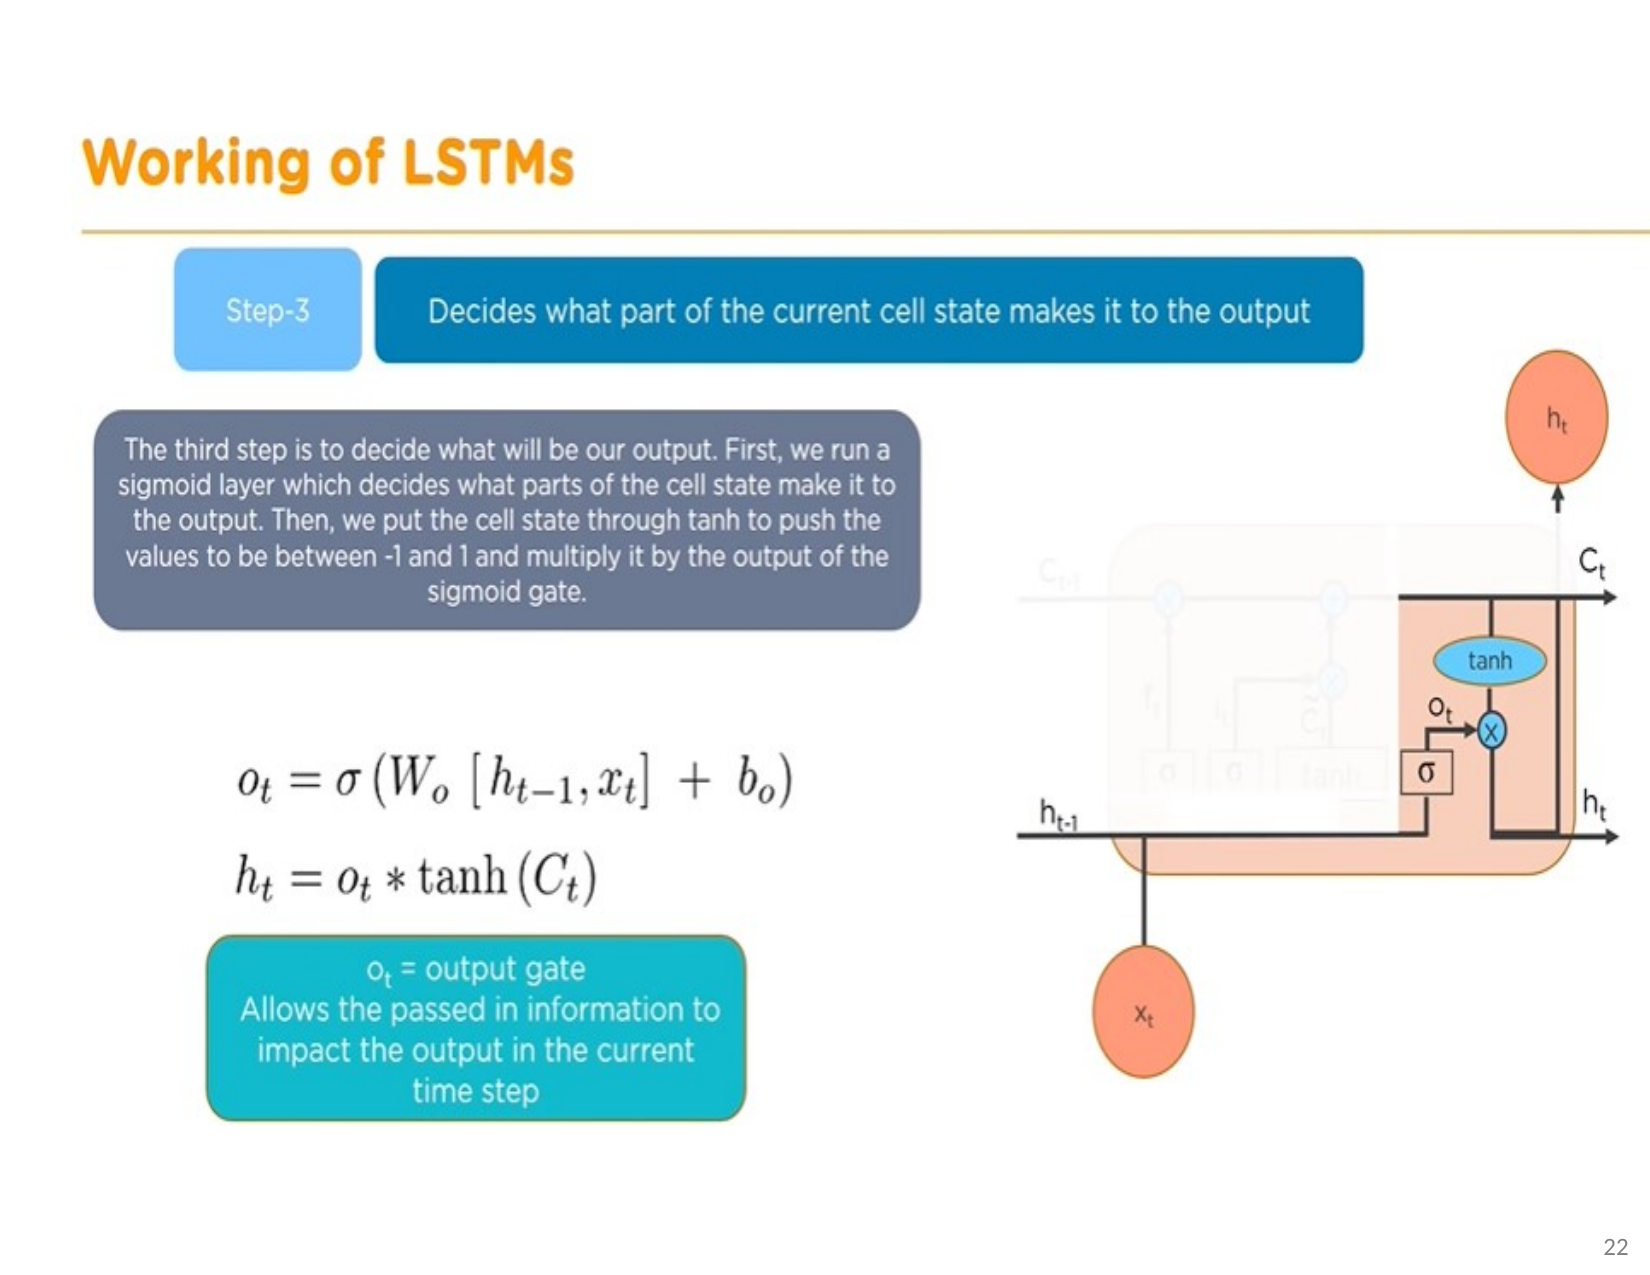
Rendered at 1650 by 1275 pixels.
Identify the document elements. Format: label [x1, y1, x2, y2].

list [45, 101, 1650, 1126]
